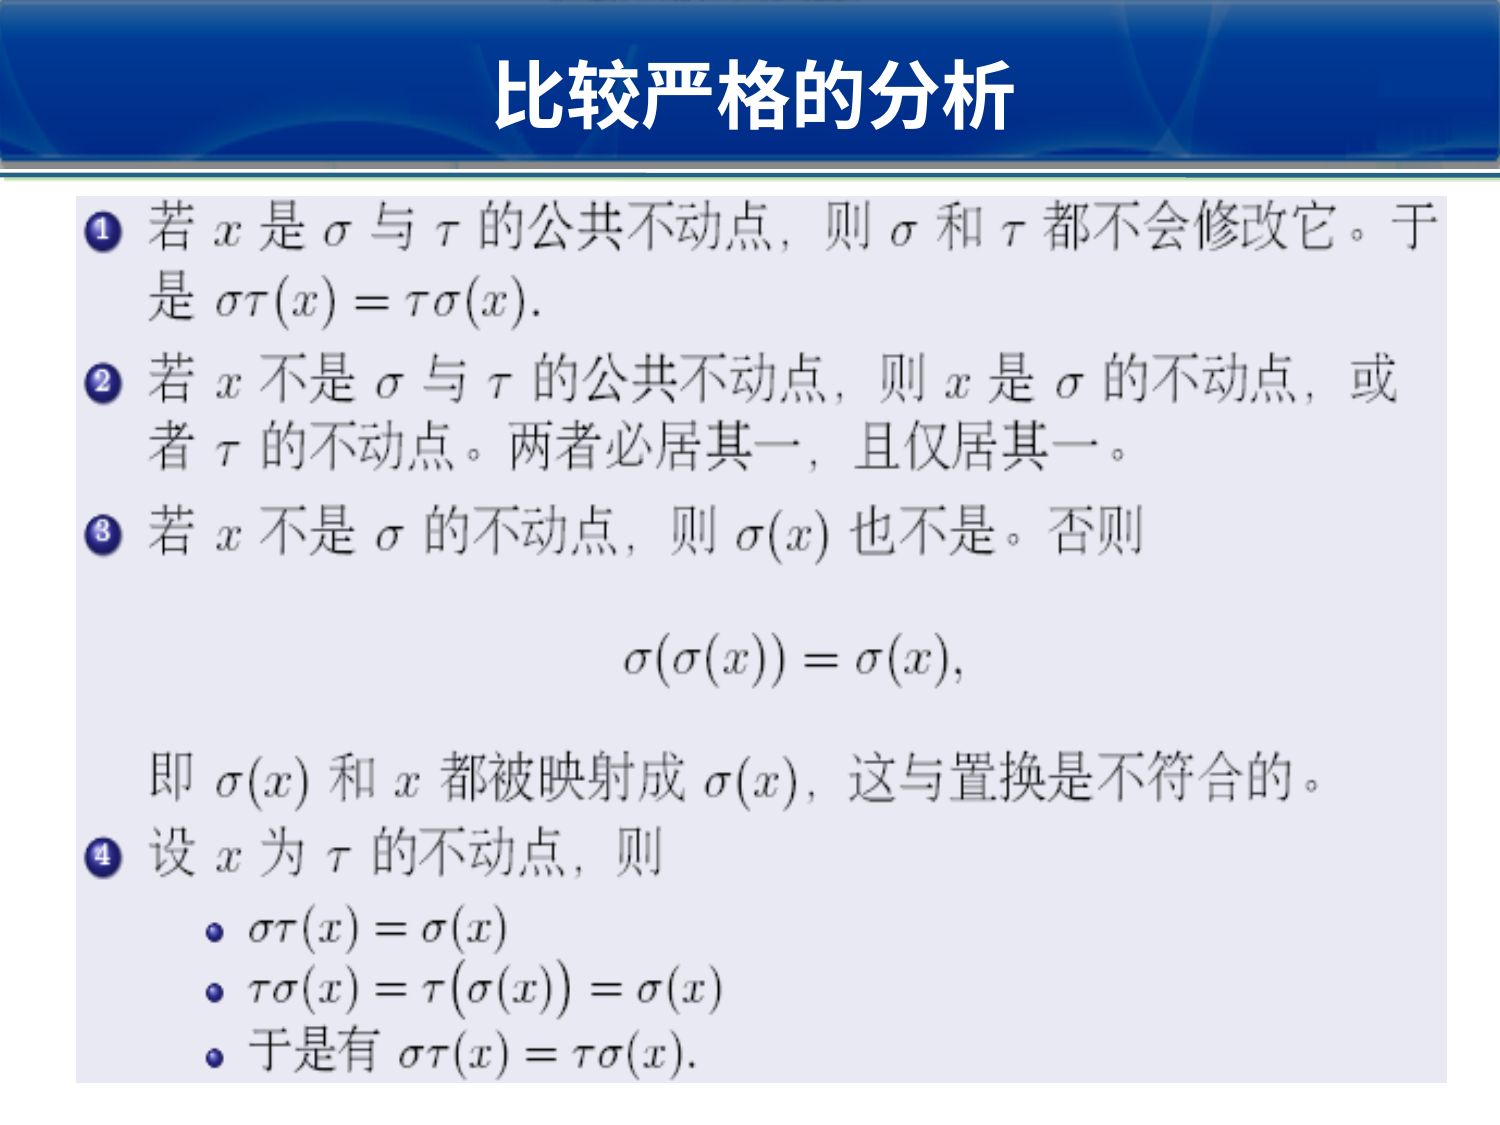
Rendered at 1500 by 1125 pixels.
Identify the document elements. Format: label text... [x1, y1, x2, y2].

picture [76, 196, 1447, 1083]
text_box 比较严格的分析 [53, 0, 1455, 188]
